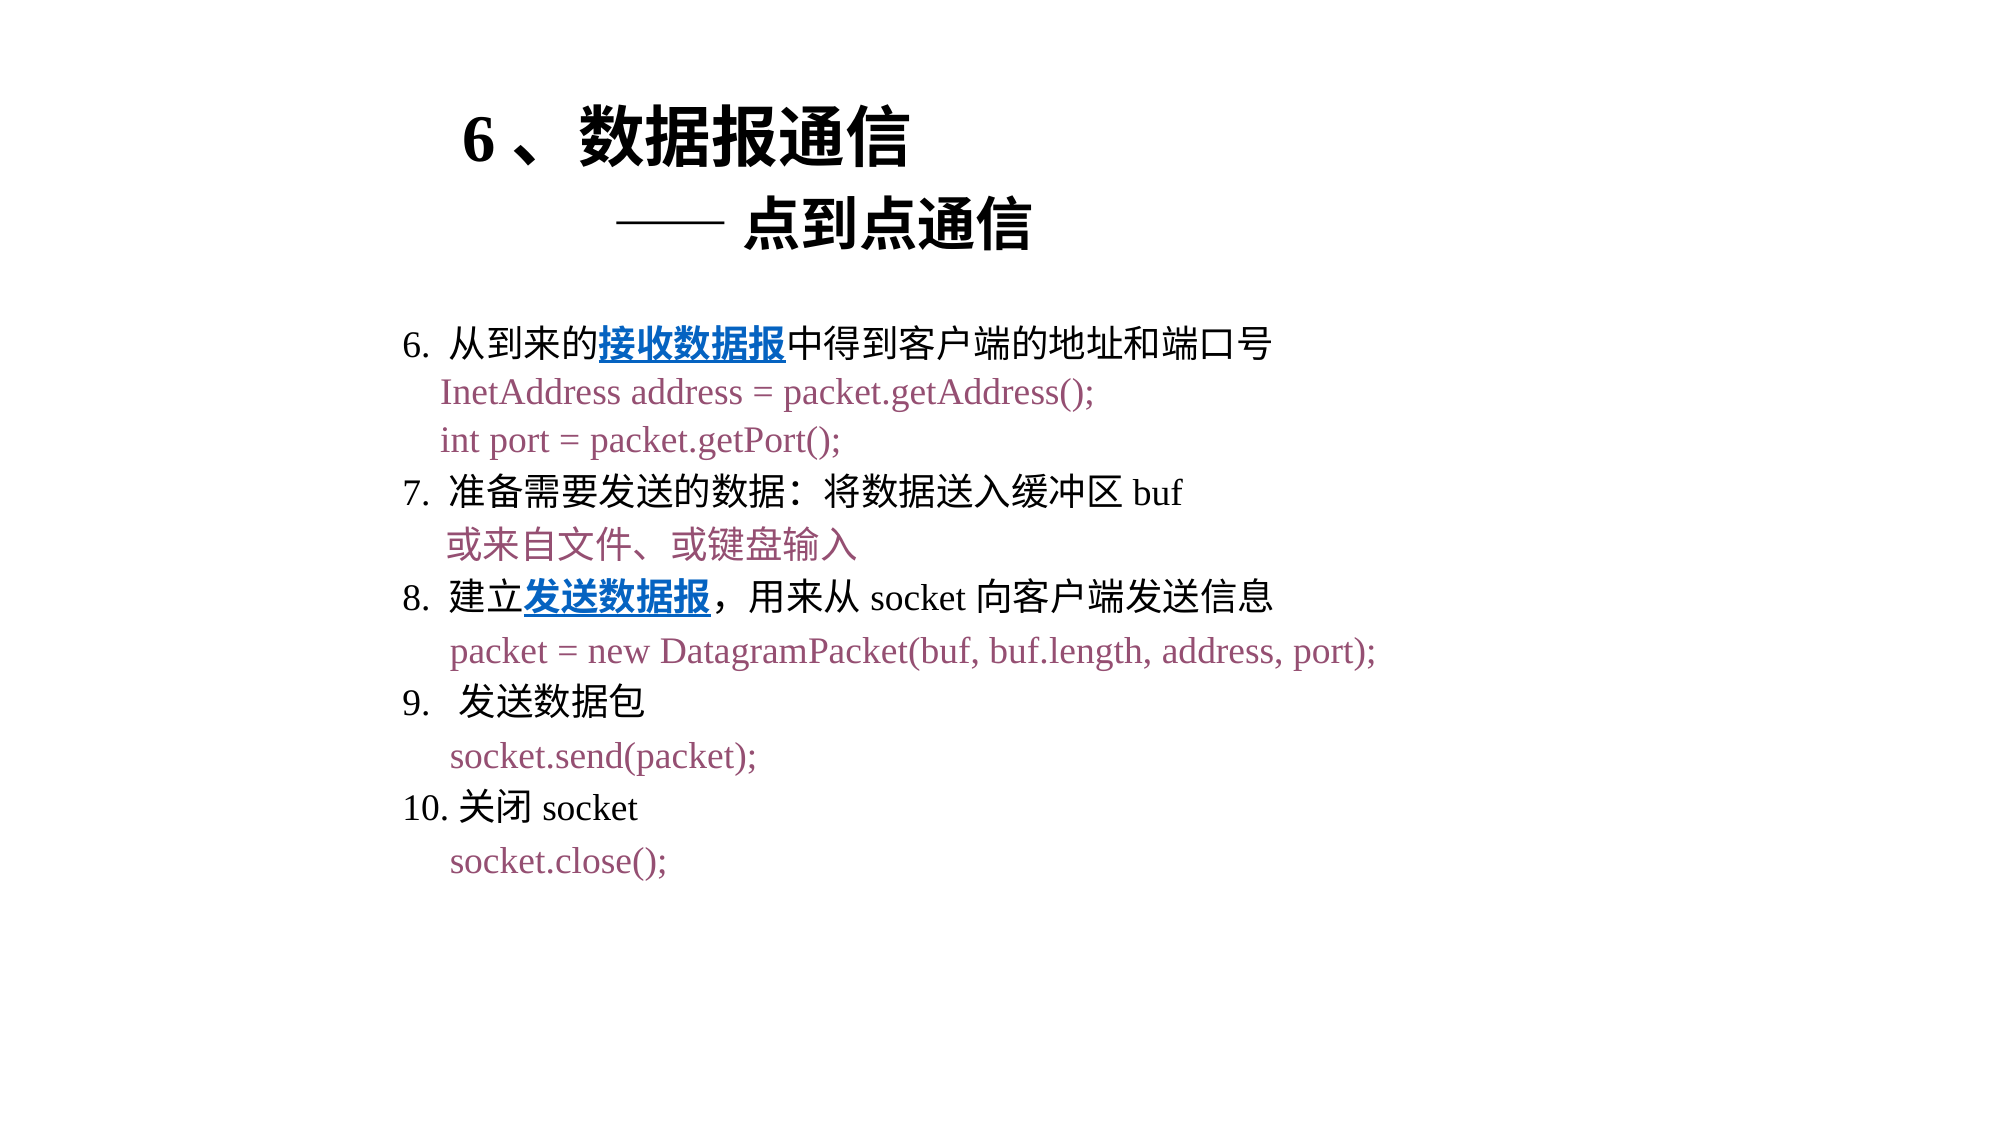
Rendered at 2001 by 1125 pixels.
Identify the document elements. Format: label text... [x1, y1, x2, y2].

text_box 6. 从到来的接收数据报中得到客户端的地址和端口号 InetAddress address = packet.getAddress(); int port = packet.getPort(); 7. 准备需要发送的数据：将数据送入缓冲区buf 或来自文件、或键盘输入 8. 建立发送数据报，用来从socket向客户端发送信息 packet = new DatagramPacket(buf, buf.length, address, port); 9. 发送数据包 socket.send(packet); 10.关闭socket socket.close(); [387, 312, 1700, 889]
text_box 6、数据报通信 ——点到点通信 [447, 87, 1049, 264]
